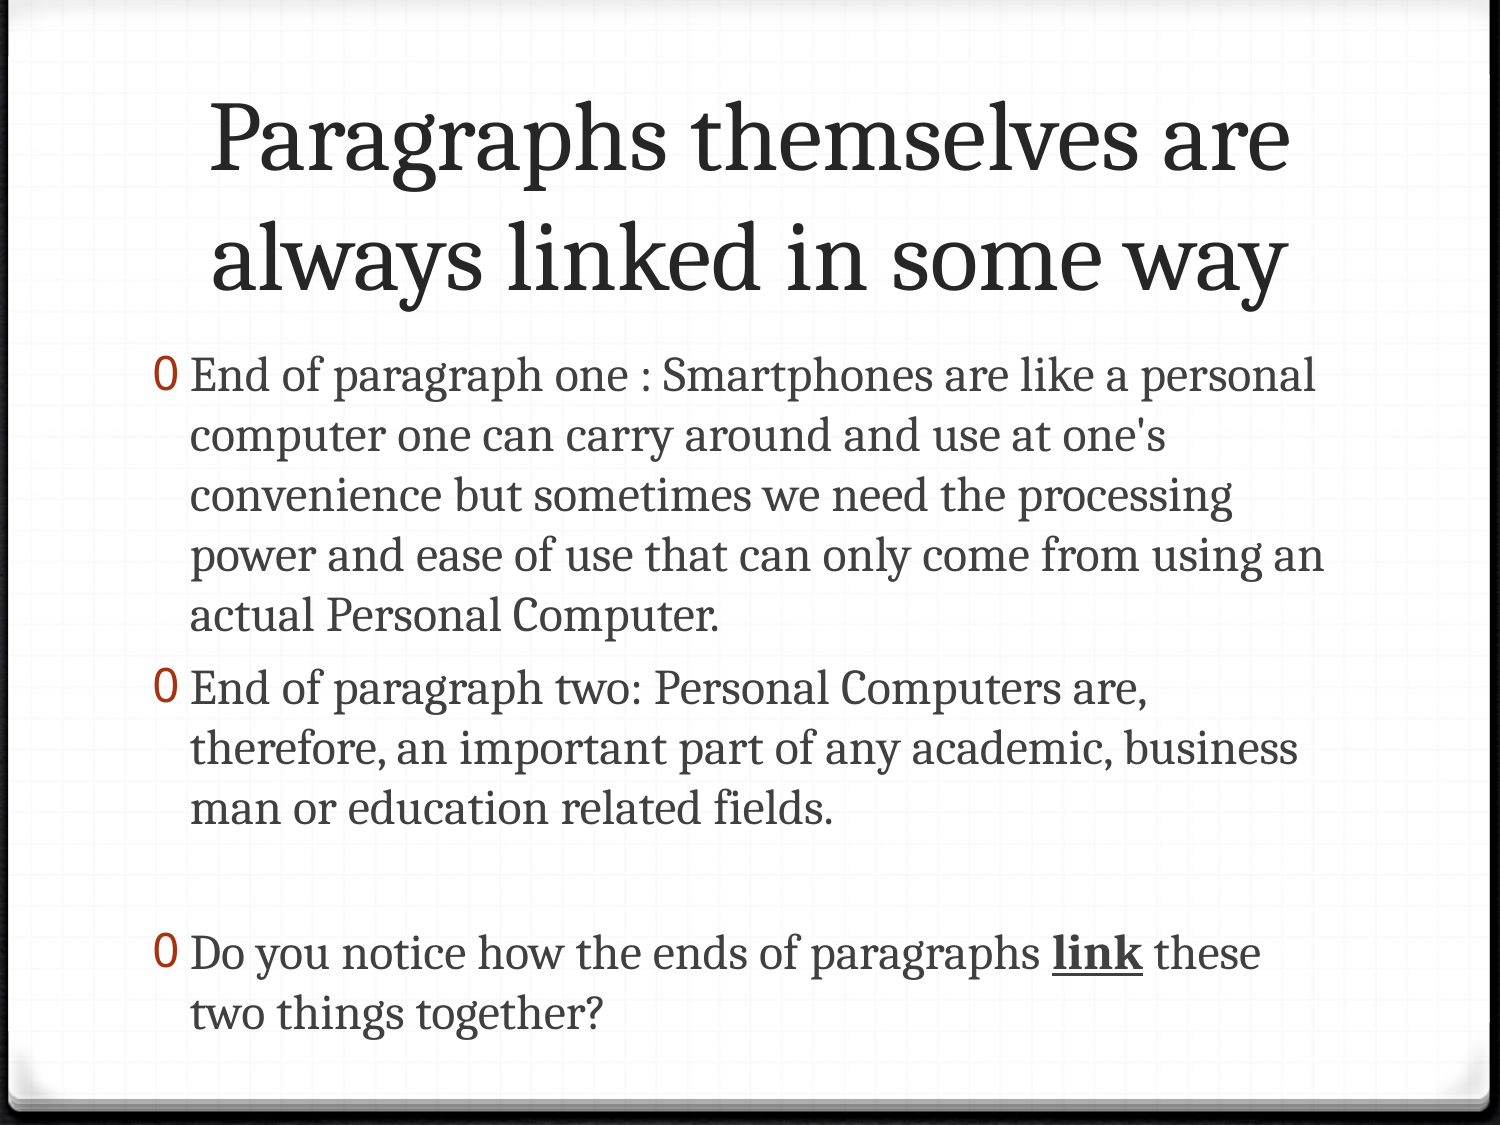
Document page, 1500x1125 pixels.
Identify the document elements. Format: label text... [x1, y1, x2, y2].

picture [0, 0, 1500, 1125]
title Paragraphs themselves are always linked in some way [90, 71, 1410, 309]
list End of paragraph one : Smartphones are like a personal computer one can carry around and use at one's convenience but sometimes we need the processing power and ease of use that can only come from using an actual Personal Computer. End of paragraph two: Personal Computers are, therefore, an important part of any academic, business man or education related fields. Do you notice how the ends of paragraphs link these two things together? [137, 334, 1363, 984]
